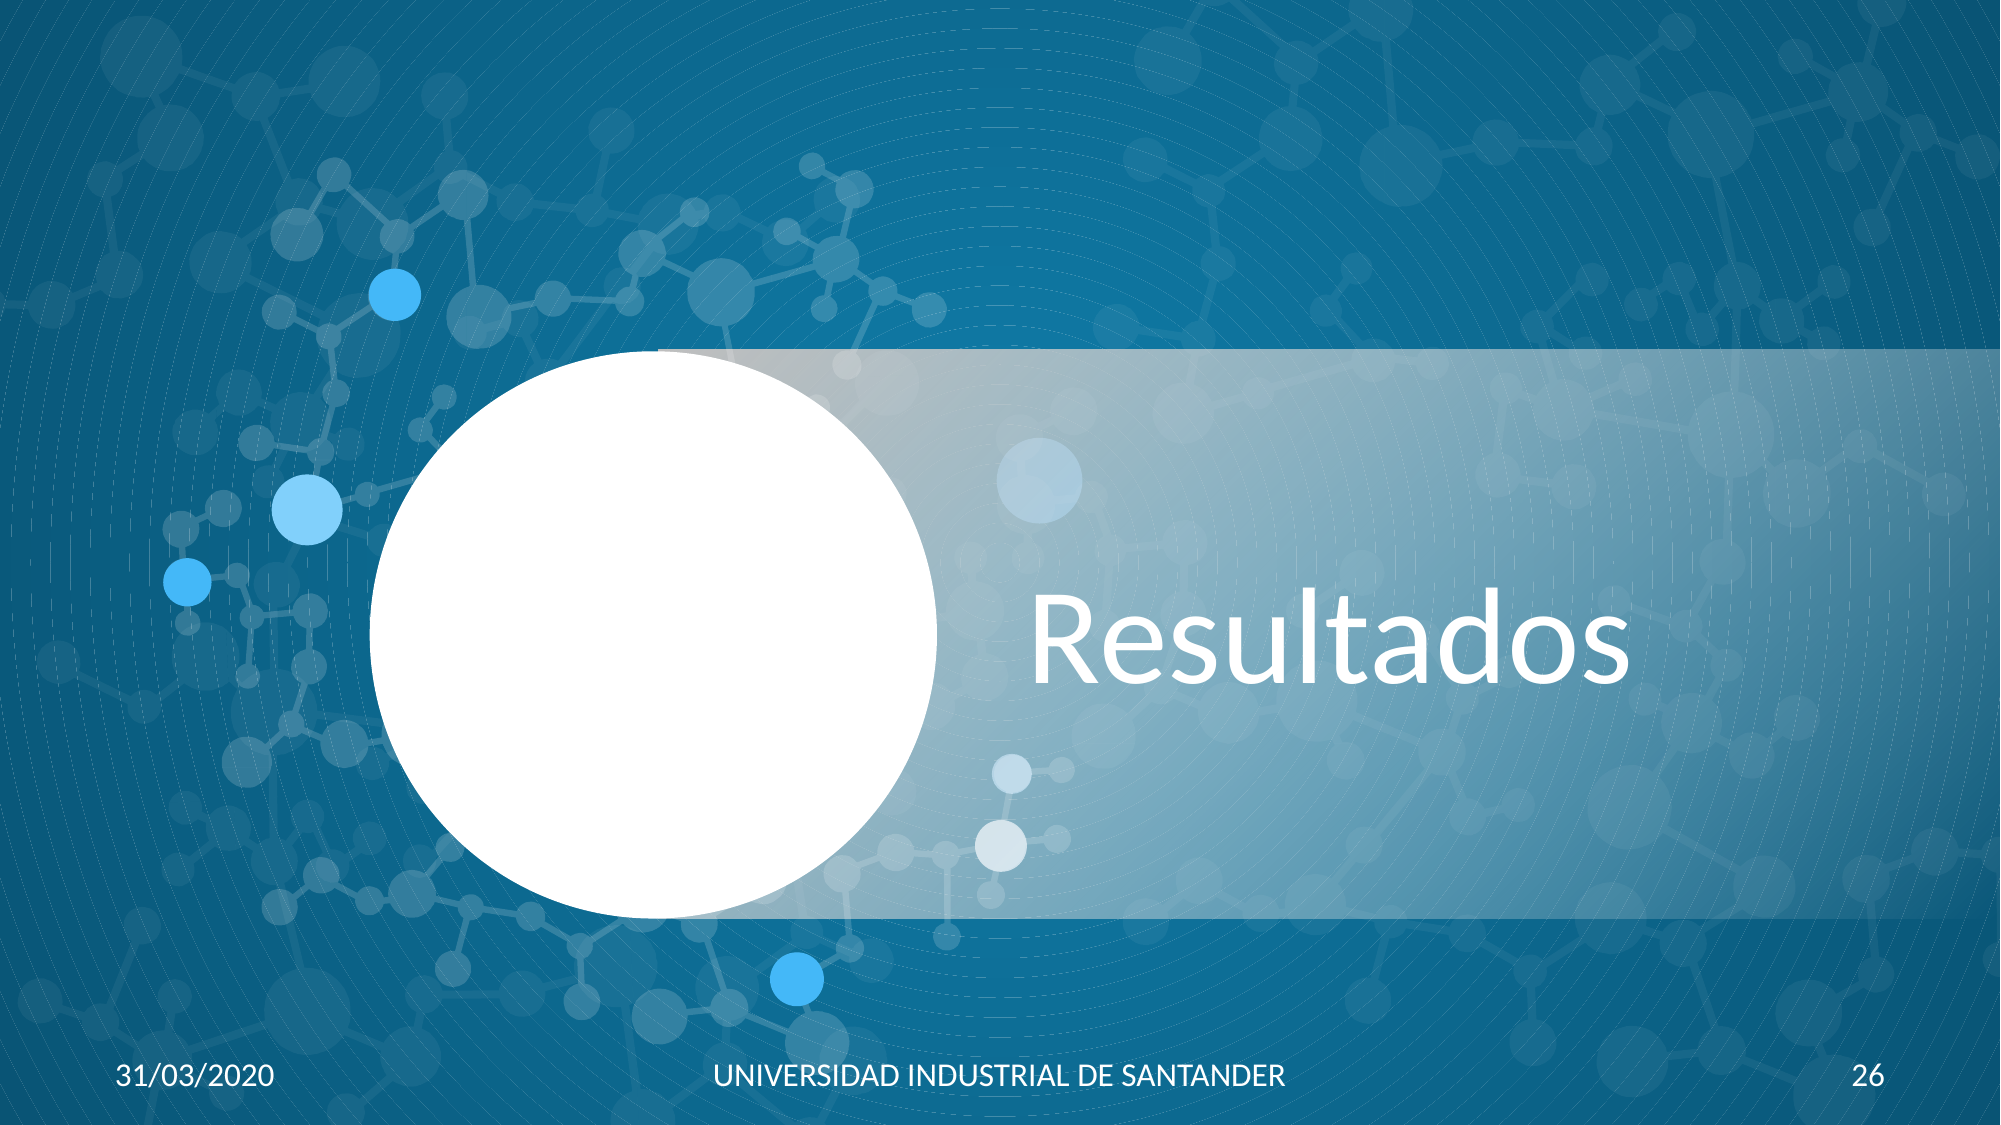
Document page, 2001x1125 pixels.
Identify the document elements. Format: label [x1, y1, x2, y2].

text_box [0, 0, 2000, 1125]
text_box [162, 152, 1076, 1076]
